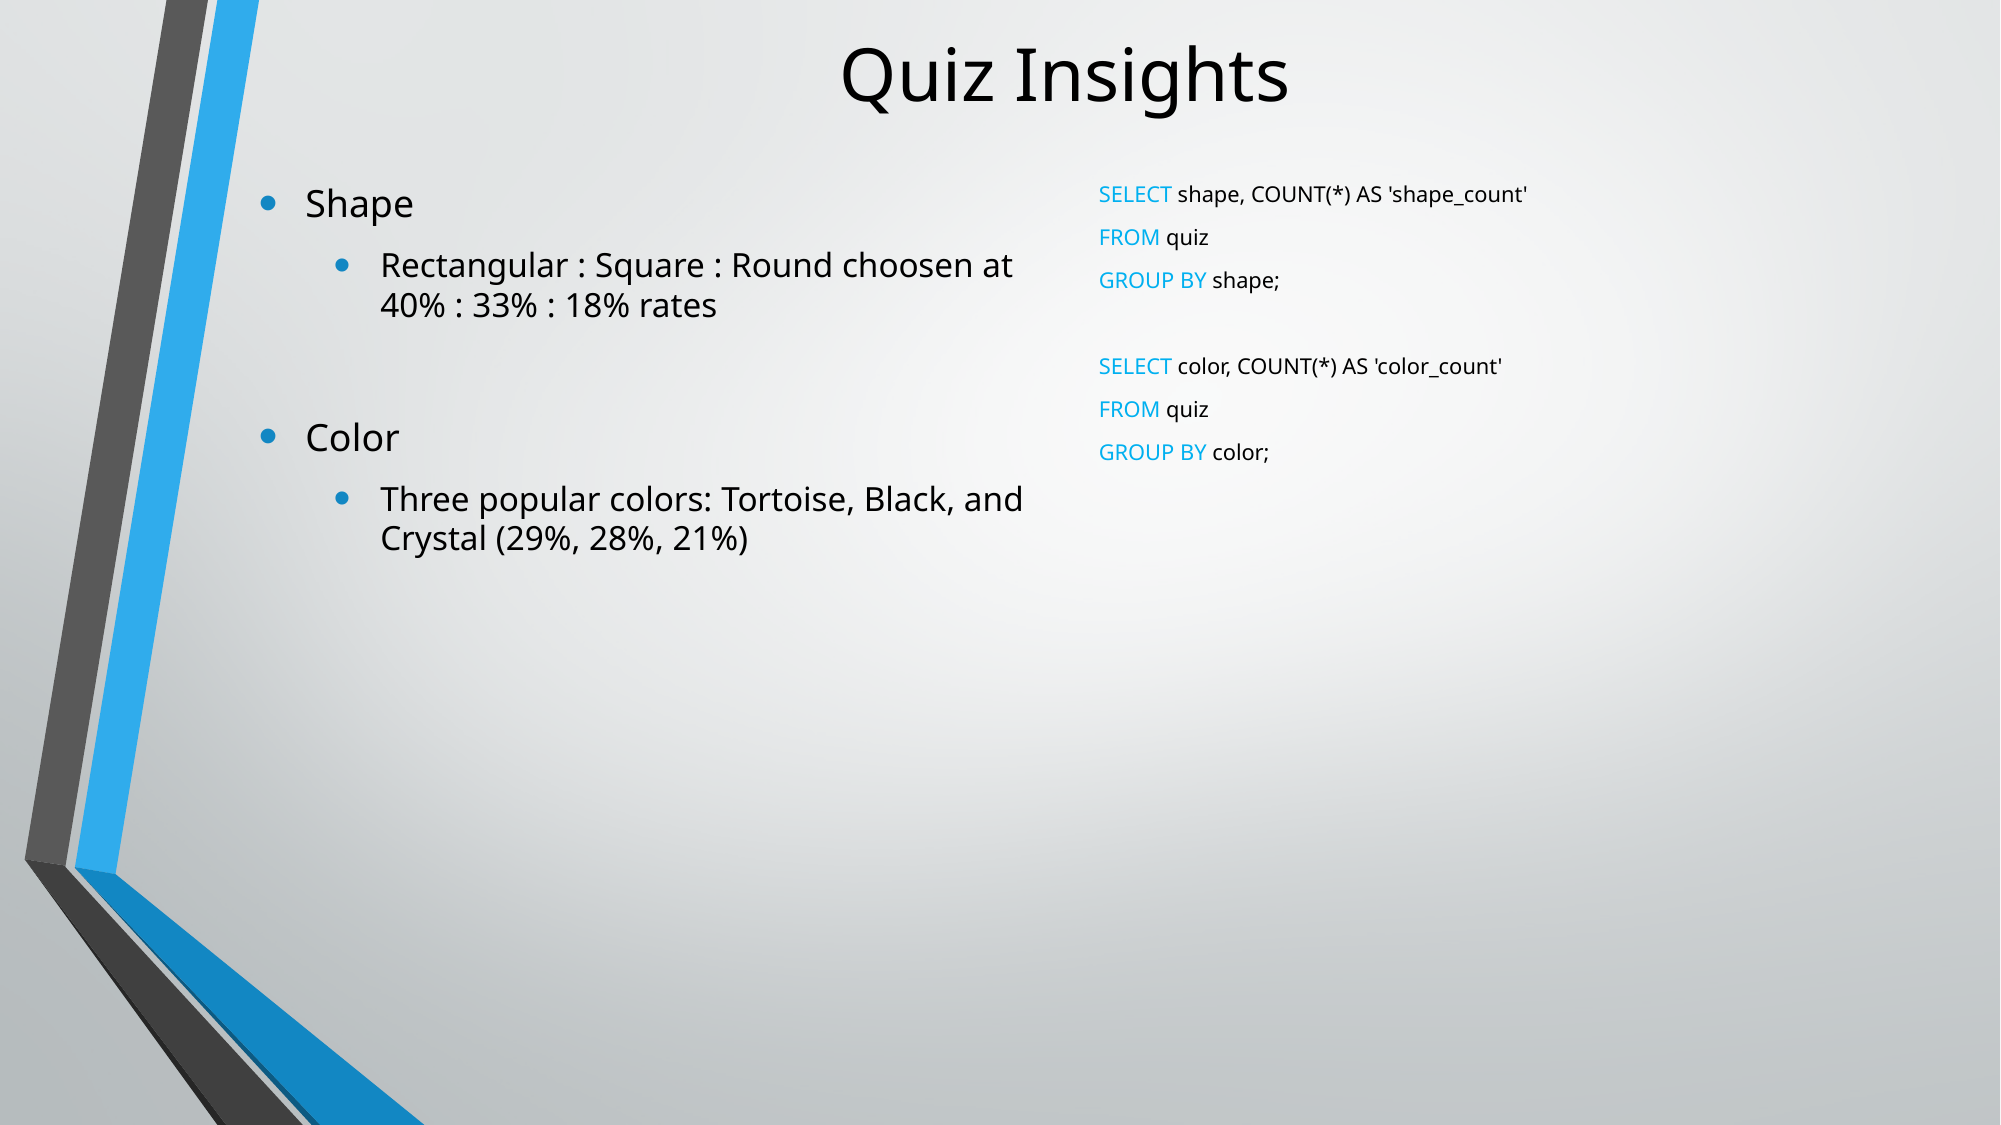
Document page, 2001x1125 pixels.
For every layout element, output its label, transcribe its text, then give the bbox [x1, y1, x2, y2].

list SELECT shape, COUNT(*) AS 'shape_count' FROM quiz GROUP BY shape; SELECT color, COUNT(*) AS 'color_count' FROM quiz GROUP BY color; [1083, 172, 1887, 964]
list Shape Rectangular : Square : Round choosen at 40% : 33% : 18% rates Color Three popular colors: Tortoise, Black, and Crystal (29%, 28%, 21%) [243, 172, 1047, 964]
title Quiz Insights [243, 20, 1887, 124]
